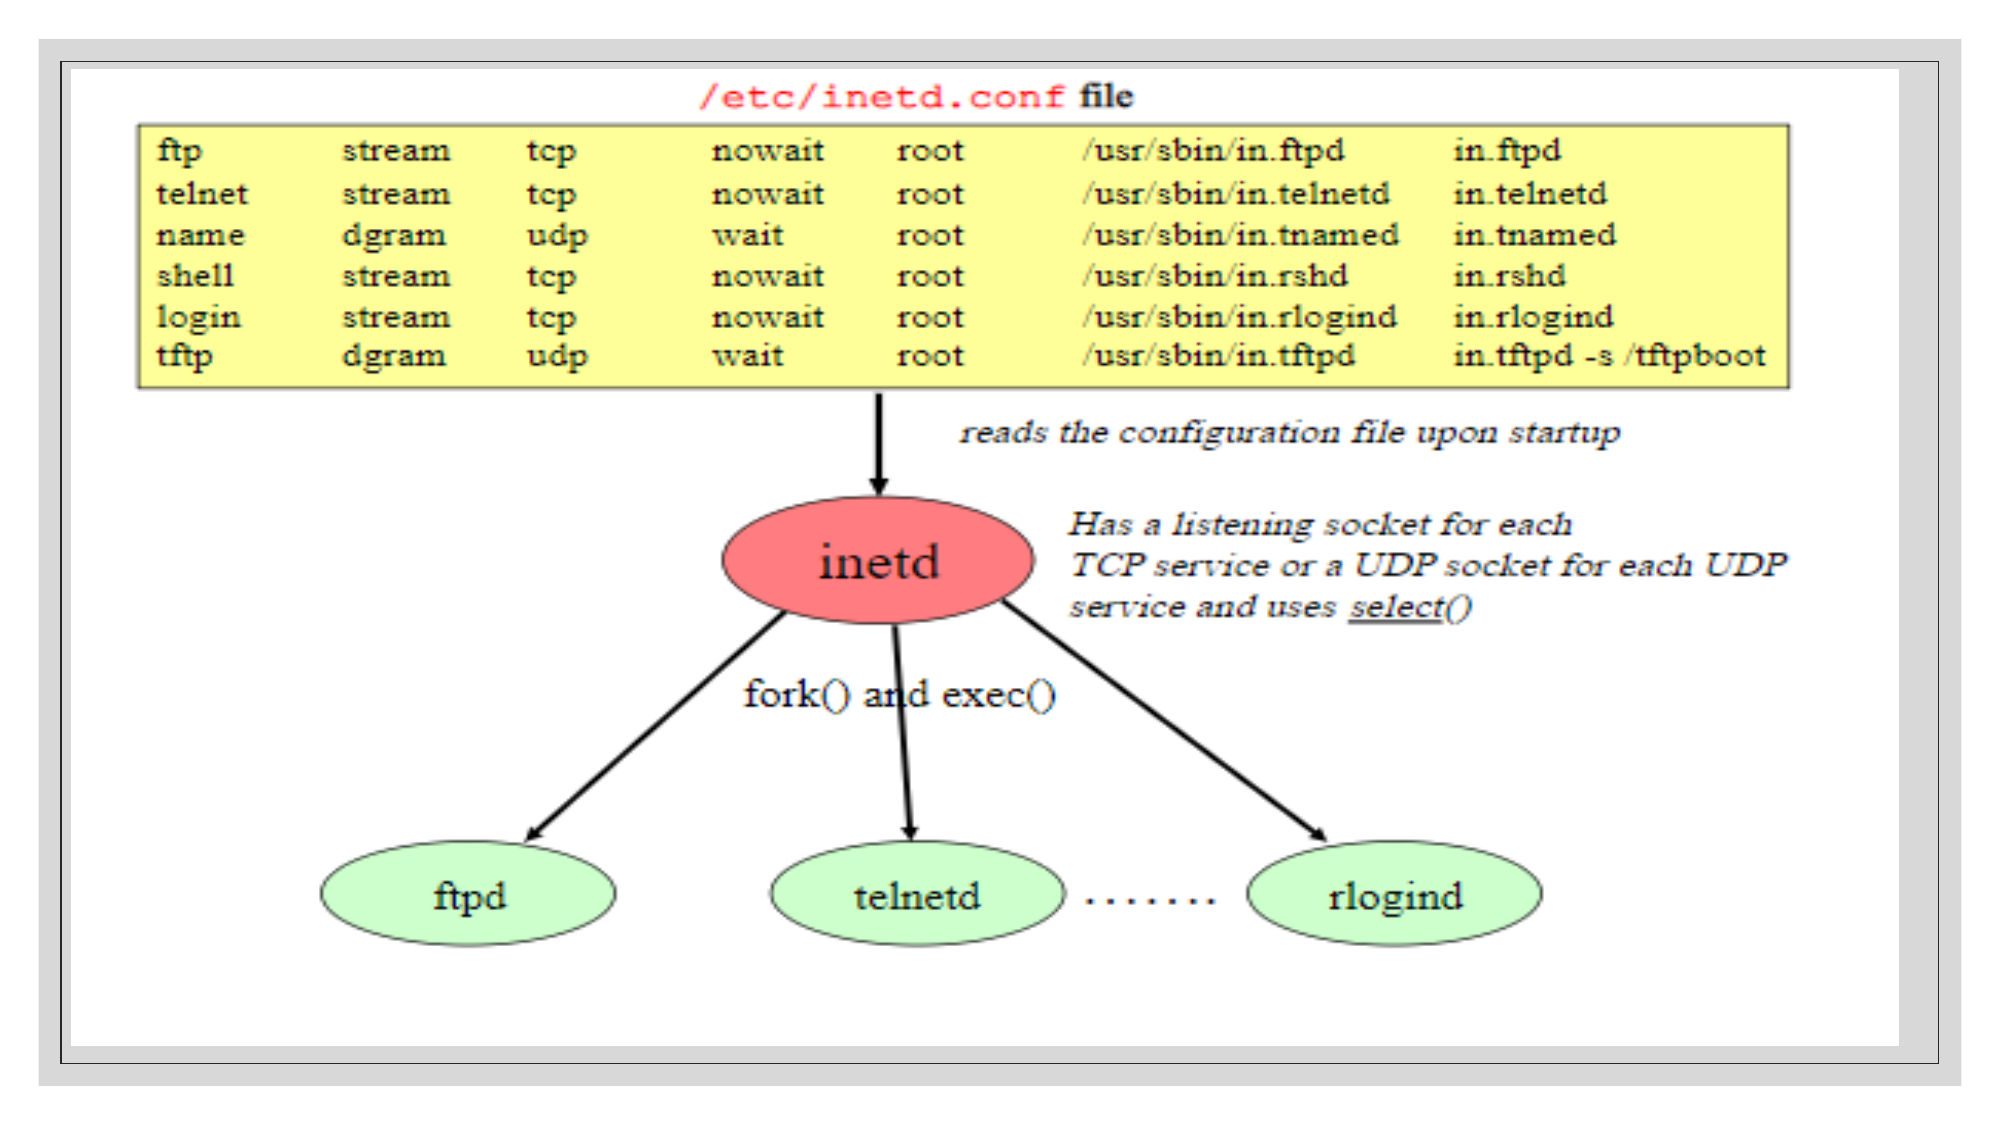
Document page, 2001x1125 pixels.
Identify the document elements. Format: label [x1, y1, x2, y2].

picture [71, 69, 1899, 1046]
